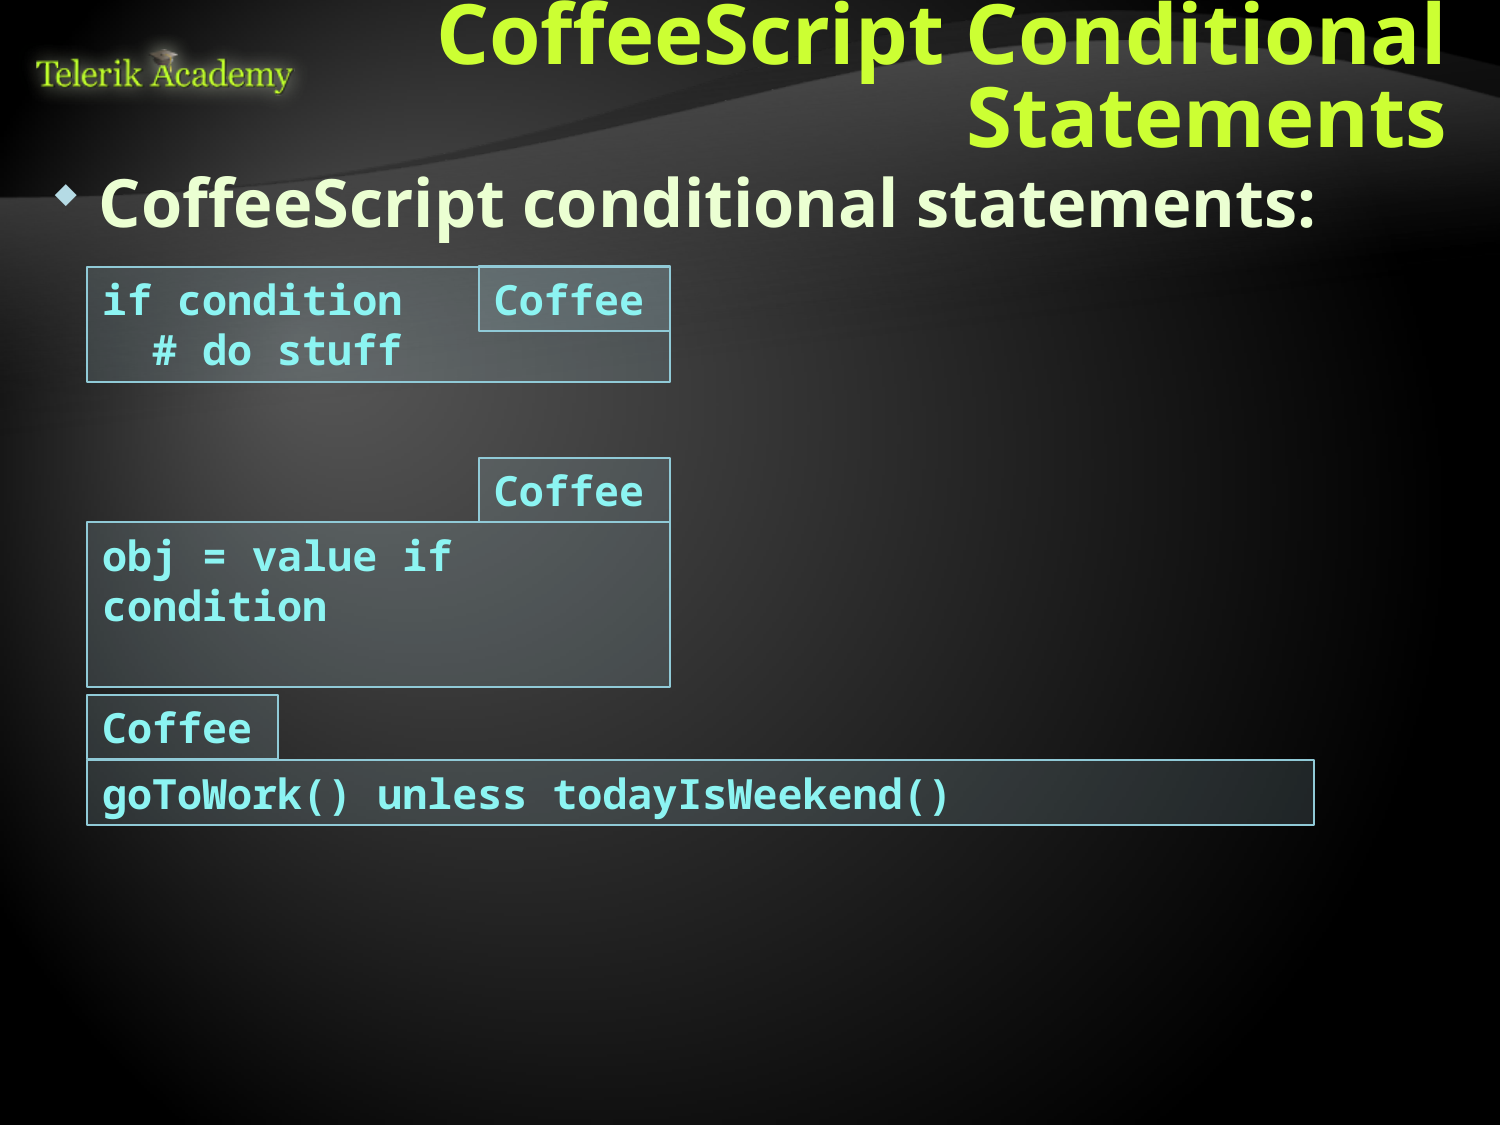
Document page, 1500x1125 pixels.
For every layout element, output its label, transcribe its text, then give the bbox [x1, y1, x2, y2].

text_box Coffee [479, 266, 670, 332]
text_box obj = value if condition [87, 522, 670, 688]
title CoffeeScript Conditional Statements [300, 12, 1463, 149]
text_box goToWork() unless todayIsWeekend() [87, 760, 1314, 825]
picture [0, 0, 1500, 1125]
text_box if condition # do stuff [87, 266, 670, 382]
list CoffeeScript conditional statements: [37, 149, 1463, 241]
text_box Coffee [479, 457, 670, 523]
text_box Coffee [87, 694, 278, 760]
